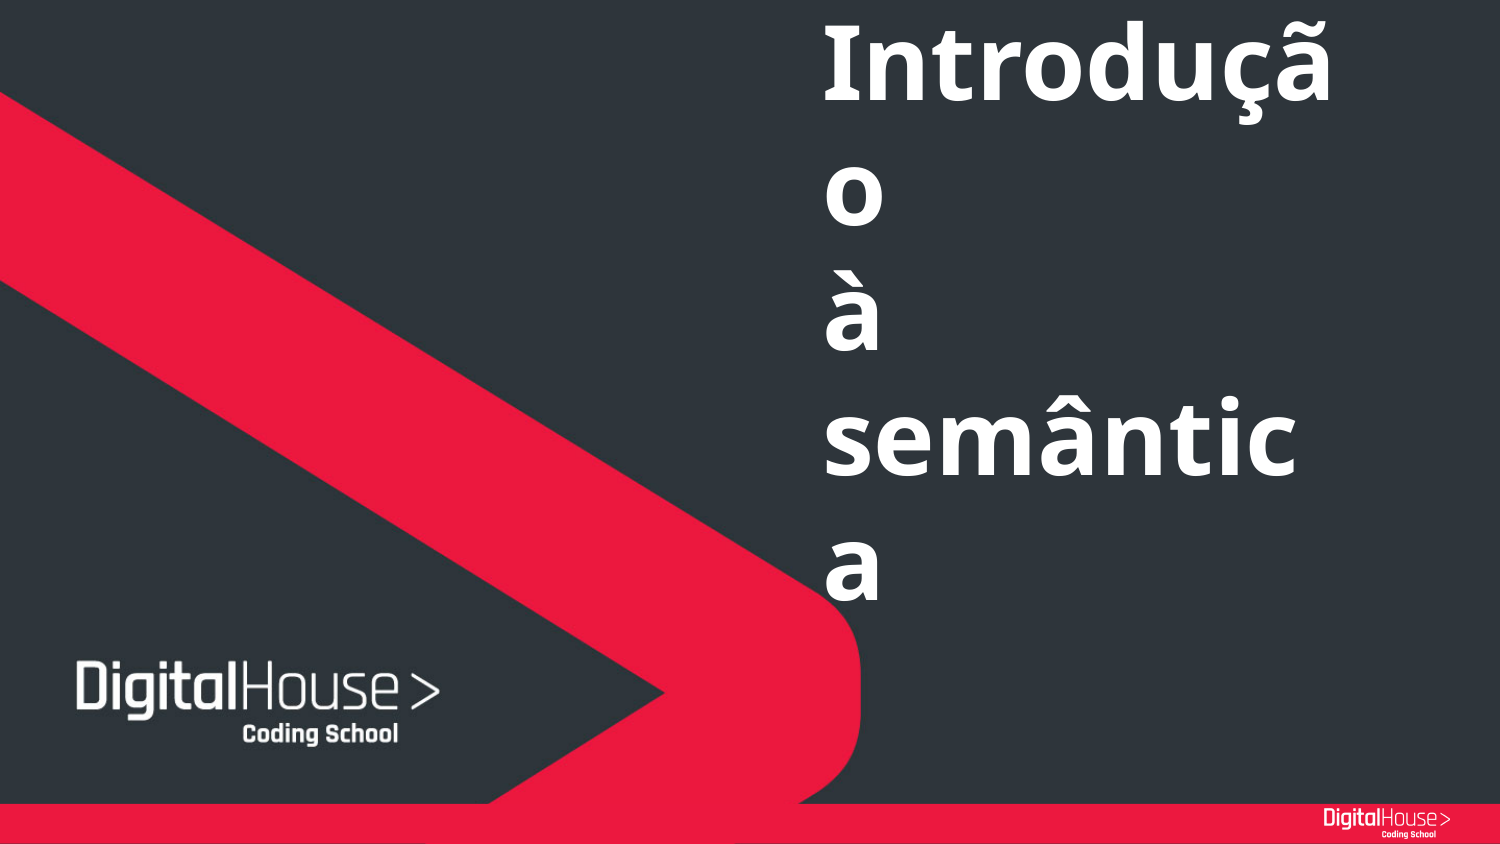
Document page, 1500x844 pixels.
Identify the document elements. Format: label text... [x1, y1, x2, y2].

picture [1324, 808, 1450, 839]
picture [0, 0, 1500, 803]
title Introdução à semântica [807, 193, 1384, 424]
